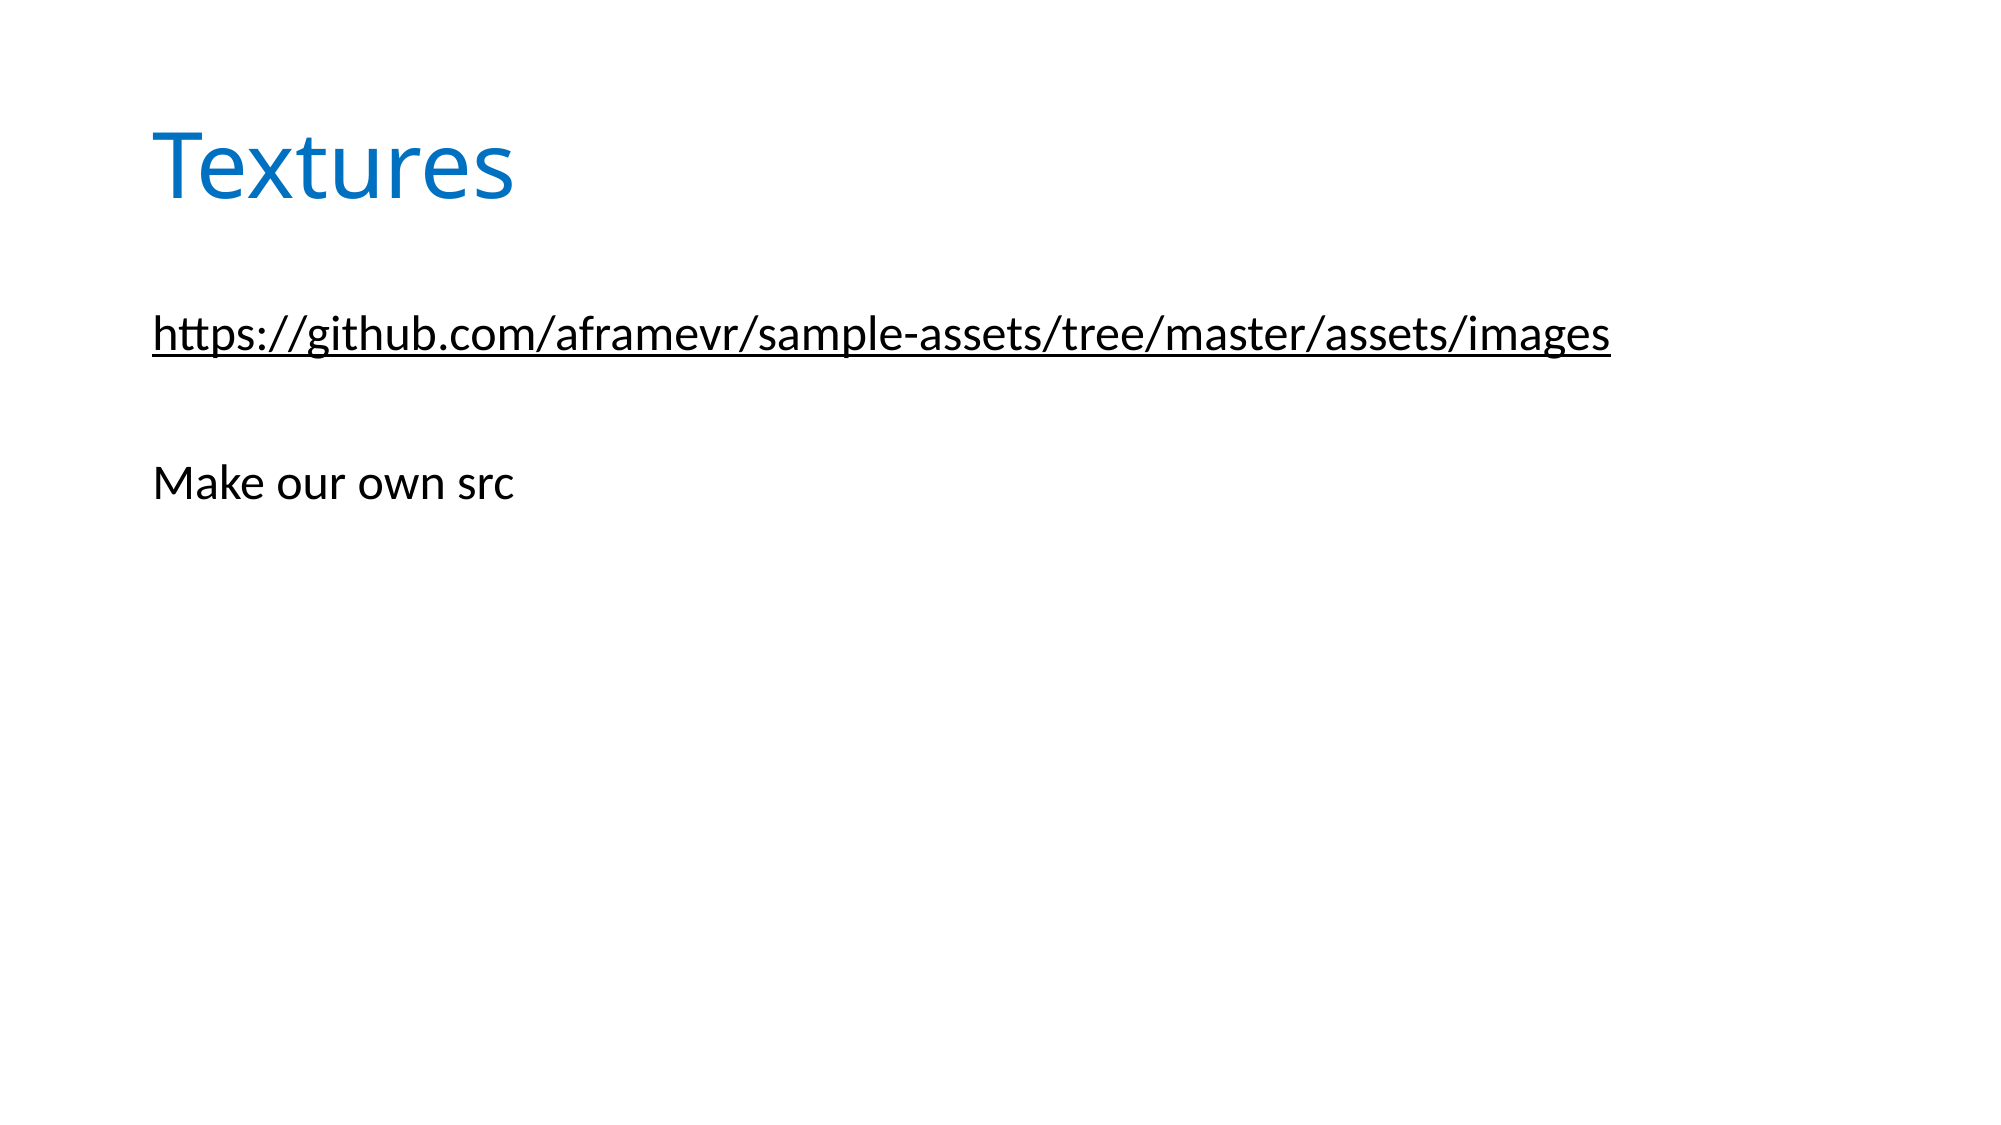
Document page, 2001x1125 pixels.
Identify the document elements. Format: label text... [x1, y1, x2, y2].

title Textures [137, 59, 1863, 278]
list https://github.com/aframevr/sample-assets/tree/master/assets/images Make our own src [137, 299, 1863, 1014]
